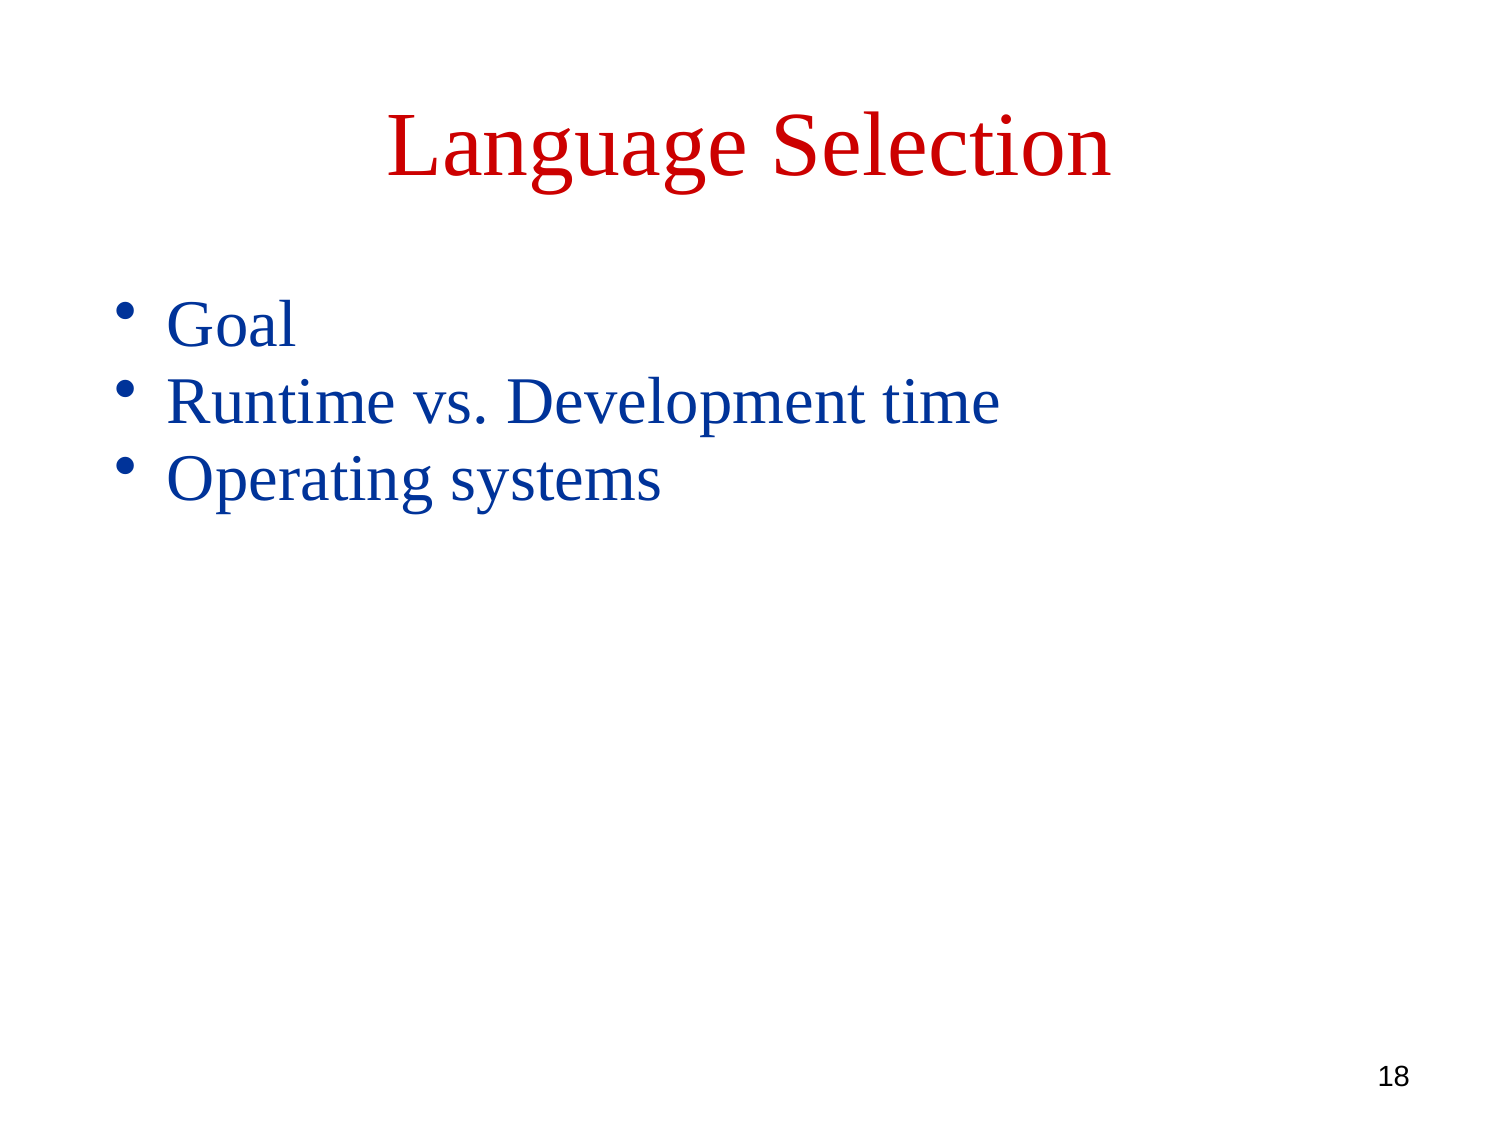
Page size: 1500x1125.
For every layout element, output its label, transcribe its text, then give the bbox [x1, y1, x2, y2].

text_box Goal Runtime vs. Development time Operating systems [99, 287, 1438, 1100]
text_box Language Selection [74, 45, 1425, 233]
